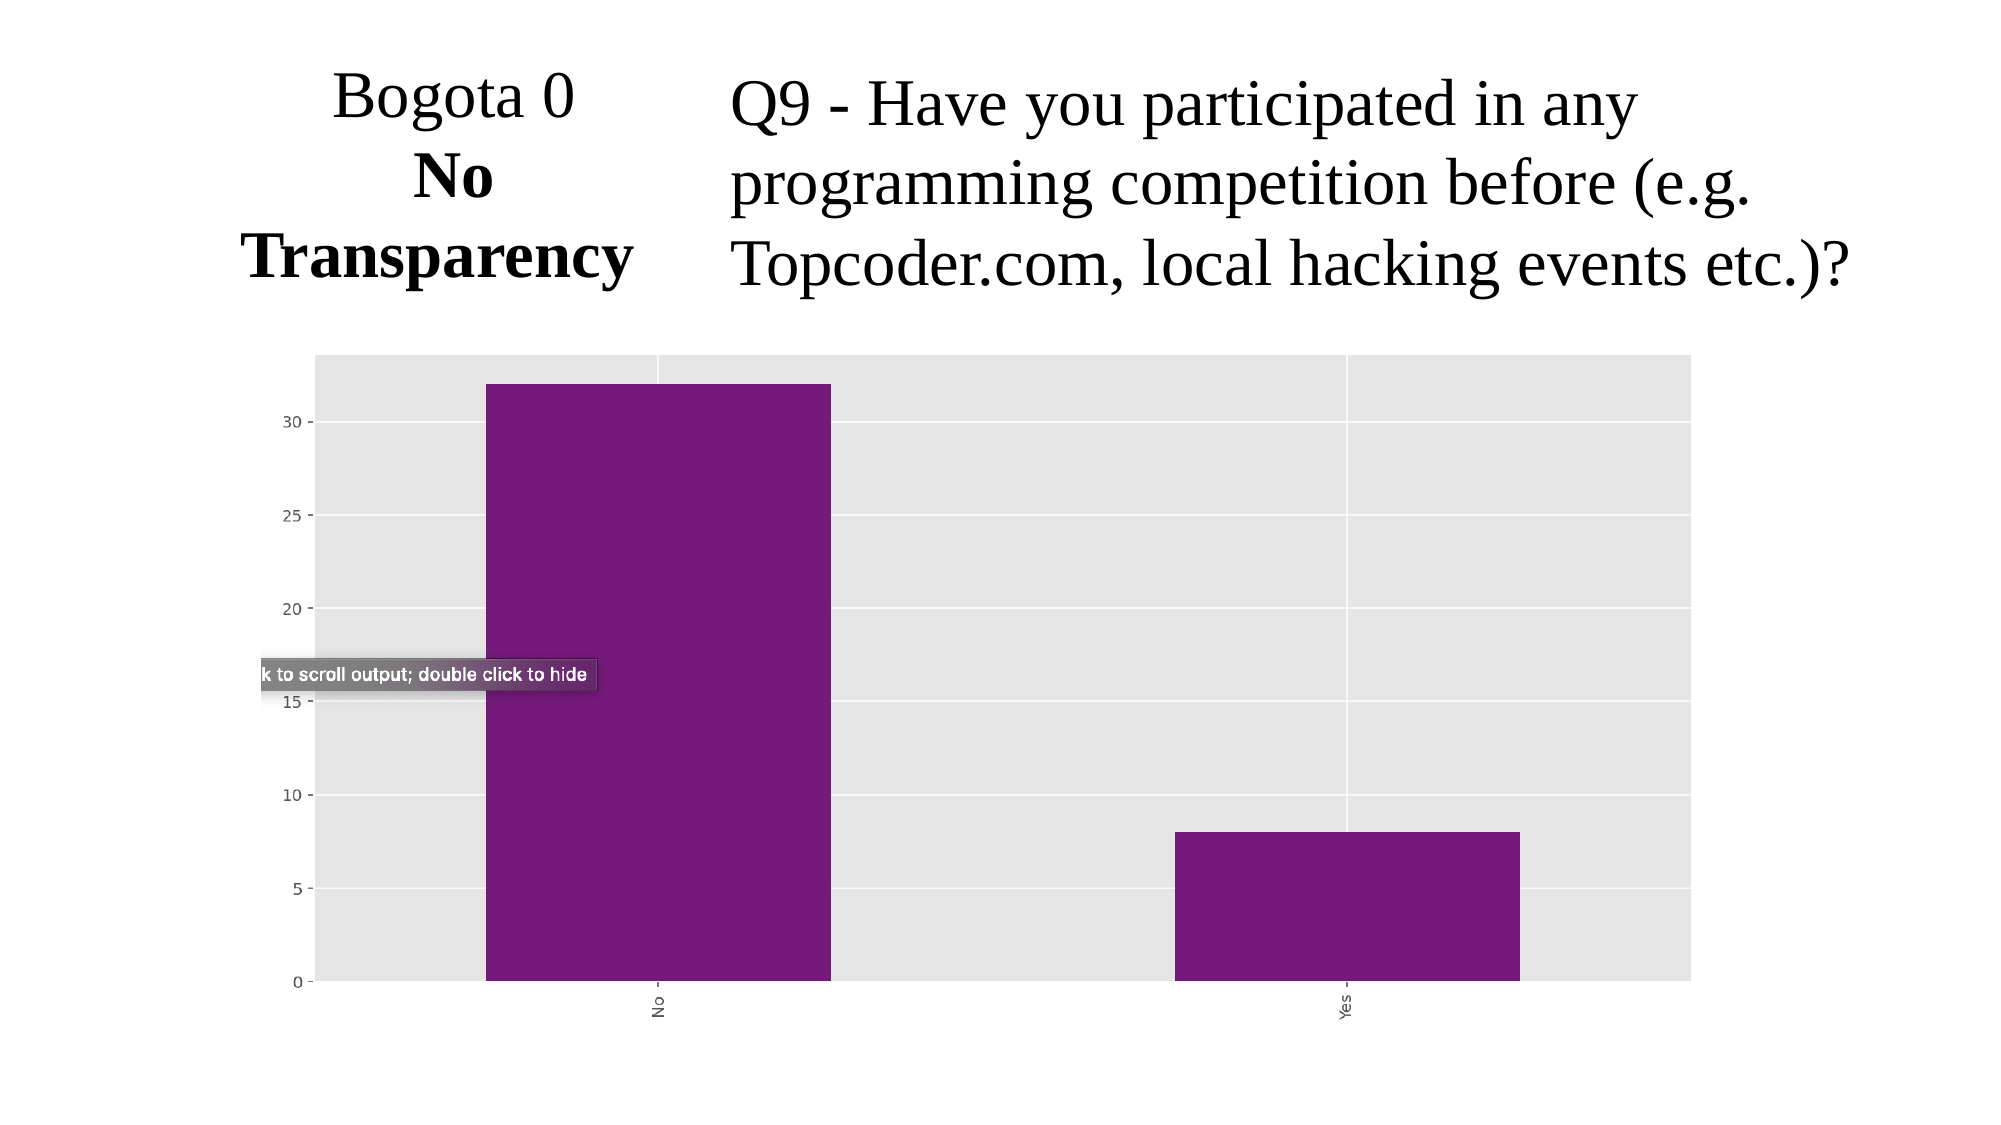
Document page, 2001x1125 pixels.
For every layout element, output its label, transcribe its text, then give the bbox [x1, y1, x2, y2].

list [261, 334, 1744, 1033]
text_box Q9 - Have you participated in any programming competition before (e.g. Topcoder.com, local hacking events etc.)? [715, 51, 1910, 306]
title Bogota 0 No Transparency [122, 51, 715, 294]
